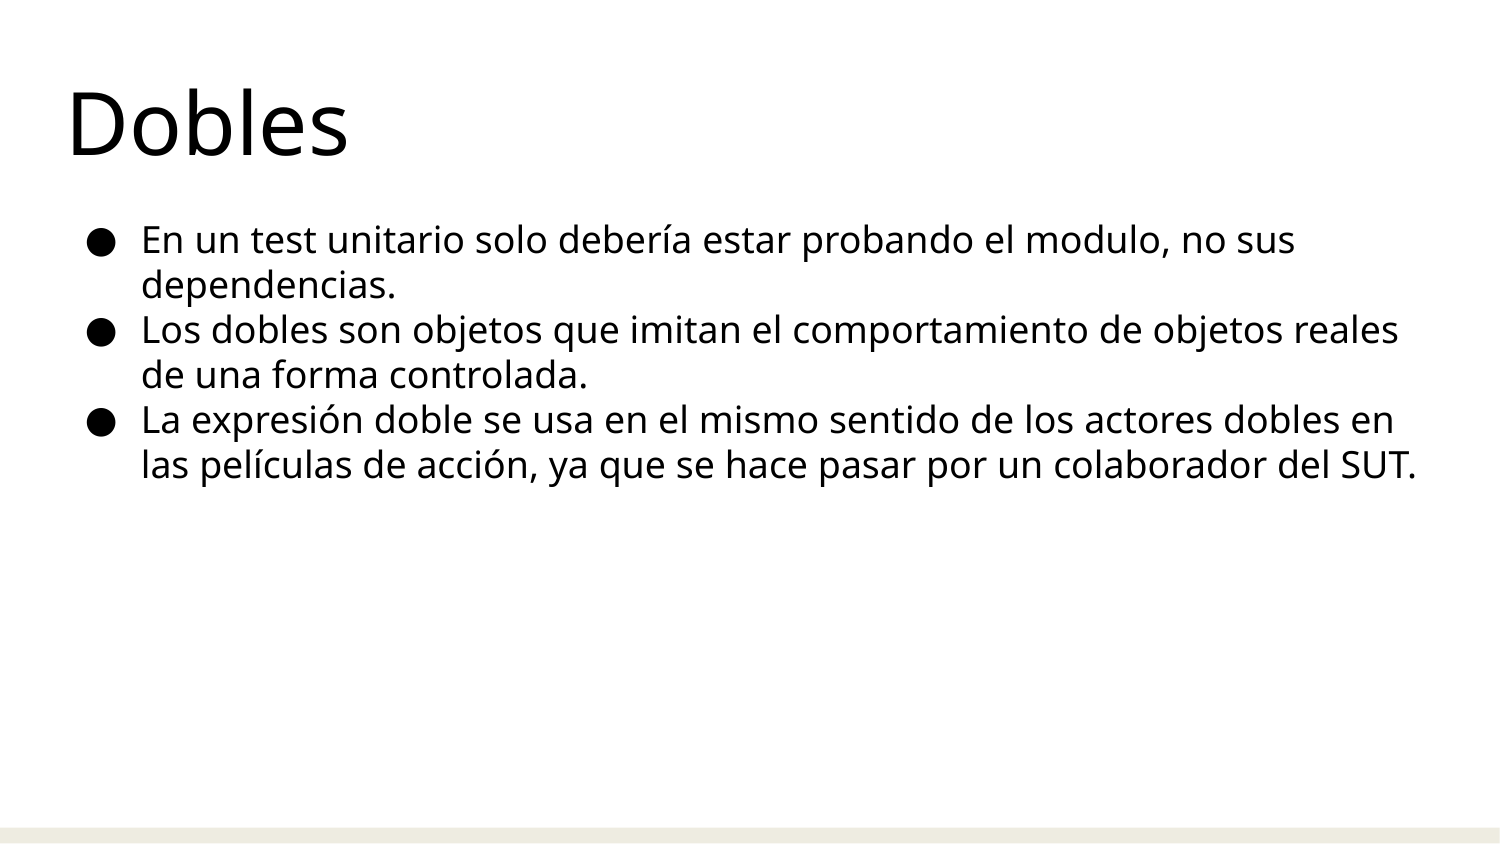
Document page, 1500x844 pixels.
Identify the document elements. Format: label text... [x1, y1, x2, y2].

text_box Dobles [51, 51, 1449, 188]
text_box En un test unitario solo debería estar probando el modulo, no sus dependencias. Los dobles son objetos que imitan el comportamiento de objetos reales de una forma controlada. La expresión doble se usa en el mismo sentido de los actores dobles en las películas de acción, ya que se hace pasar por un colaborador del SUT. [51, 200, 1449, 751]
